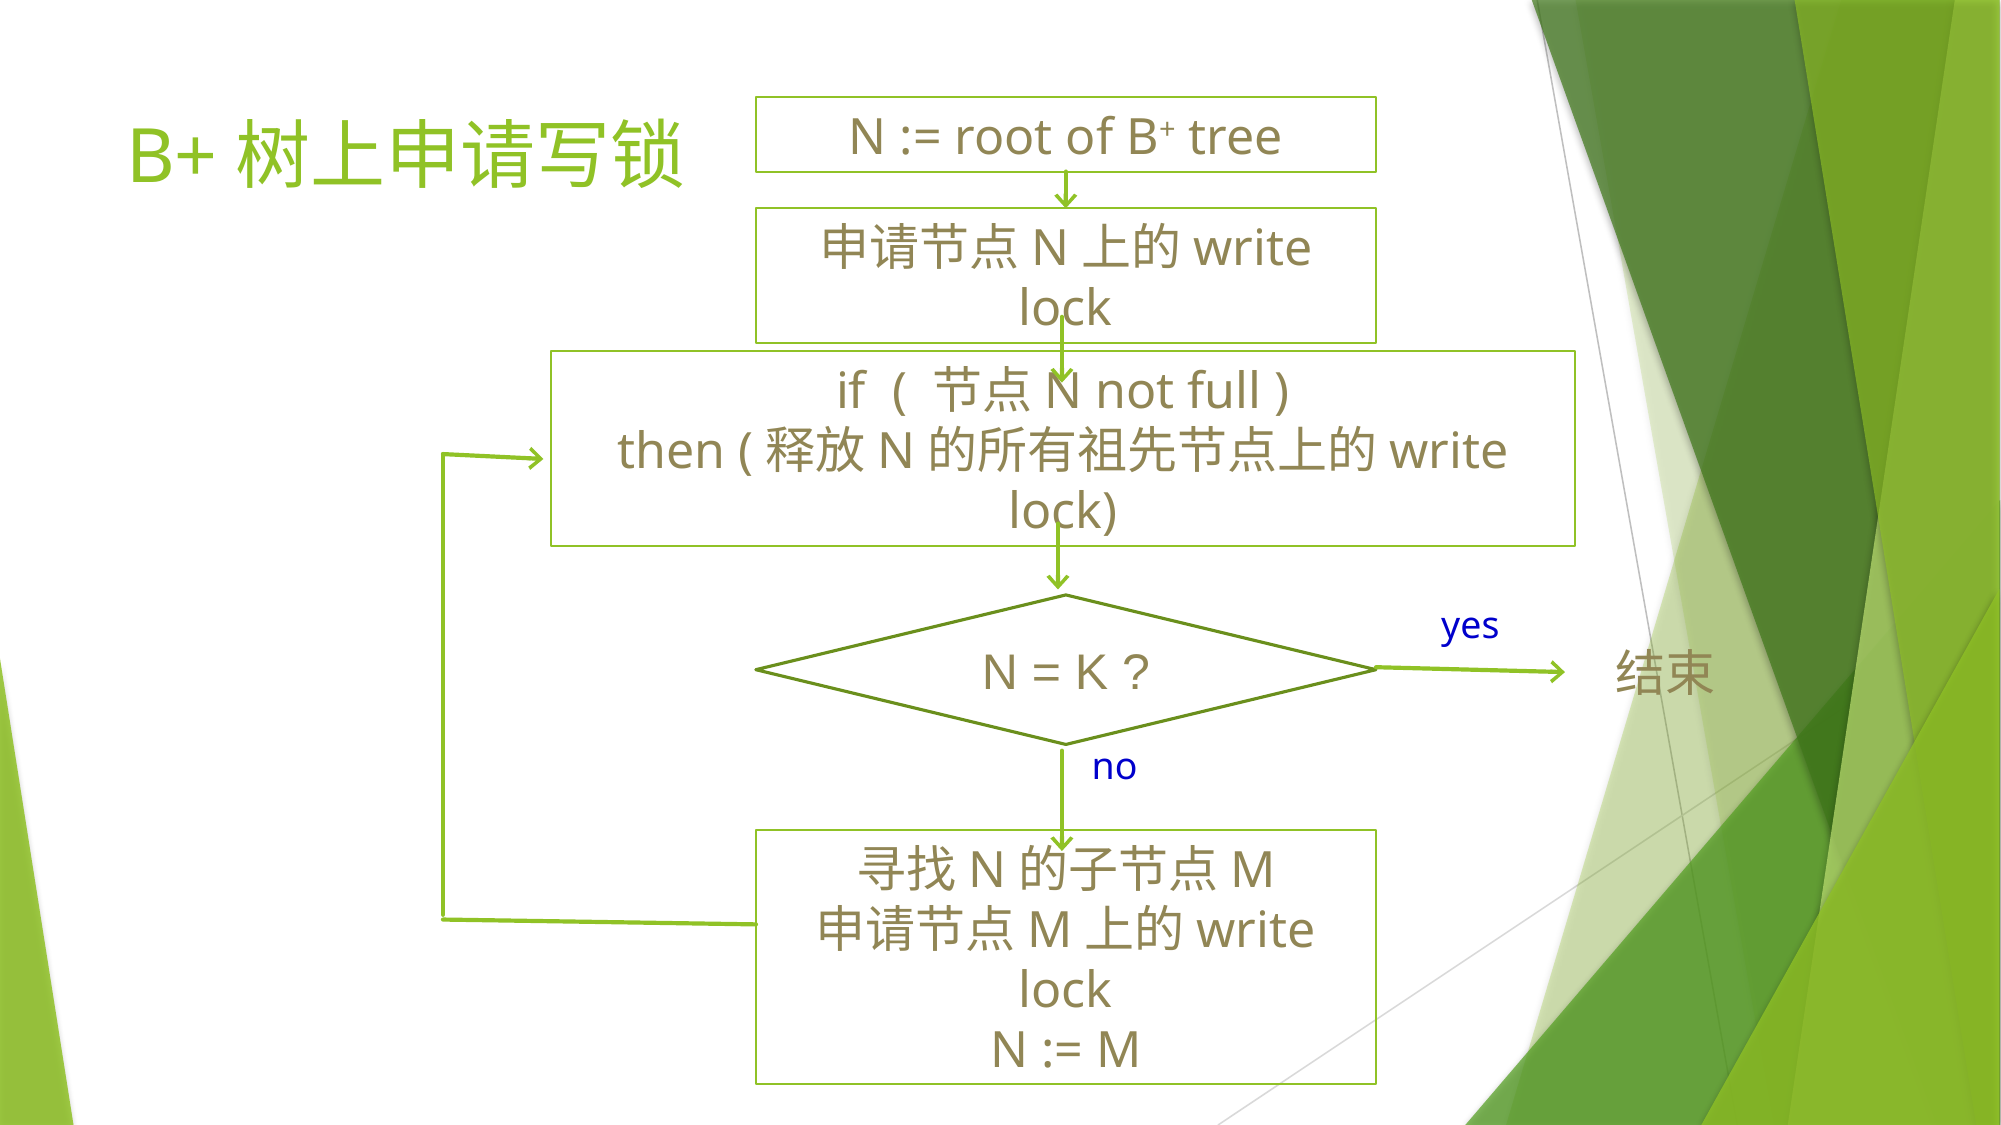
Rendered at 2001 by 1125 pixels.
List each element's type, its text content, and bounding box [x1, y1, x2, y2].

text_box 申请节点N上的write lock [755, 208, 1376, 343]
title B+树上申请写锁 [1068, 99, 1522, 317]
title B+树上申请写锁 [111, 99, 1064, 317]
text_box no [1041, 734, 1189, 795]
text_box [442, 919, 757, 925]
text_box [1375, 666, 1566, 673]
text_box 结束 [1564, 634, 1766, 710]
text_box yes [1396, 594, 1544, 654]
text_box 寻找N的子节点M 申请节点M上的write lock N := M [755, 829, 1376, 1085]
text_box if ( 节点N not full ) then (释放N的所有祖先节点上的write lock) [550, 351, 1575, 546]
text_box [444, 453, 544, 460]
text_box N = K ? [754, 593, 1373, 746]
text_box N := root of B+ tree [755, 96, 1376, 172]
